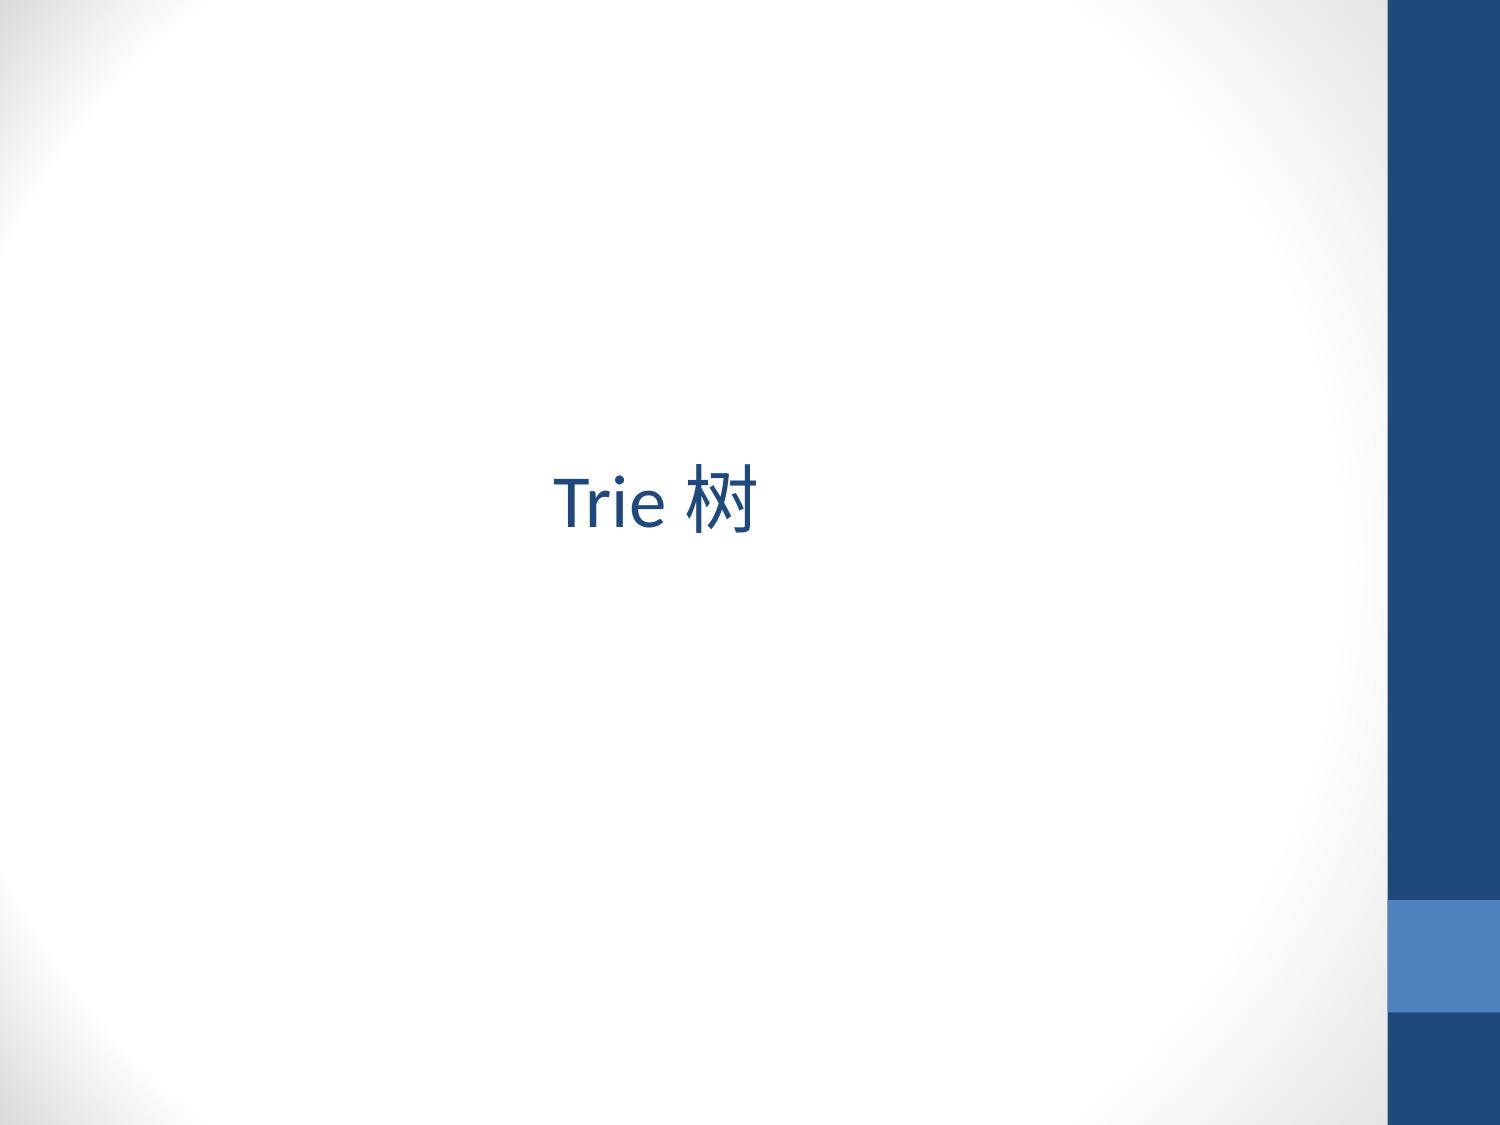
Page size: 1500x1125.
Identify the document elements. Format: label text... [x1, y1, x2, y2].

text_box Trie树 [539, 445, 1500, 550]
picture [0, 0, 1387, 1125]
